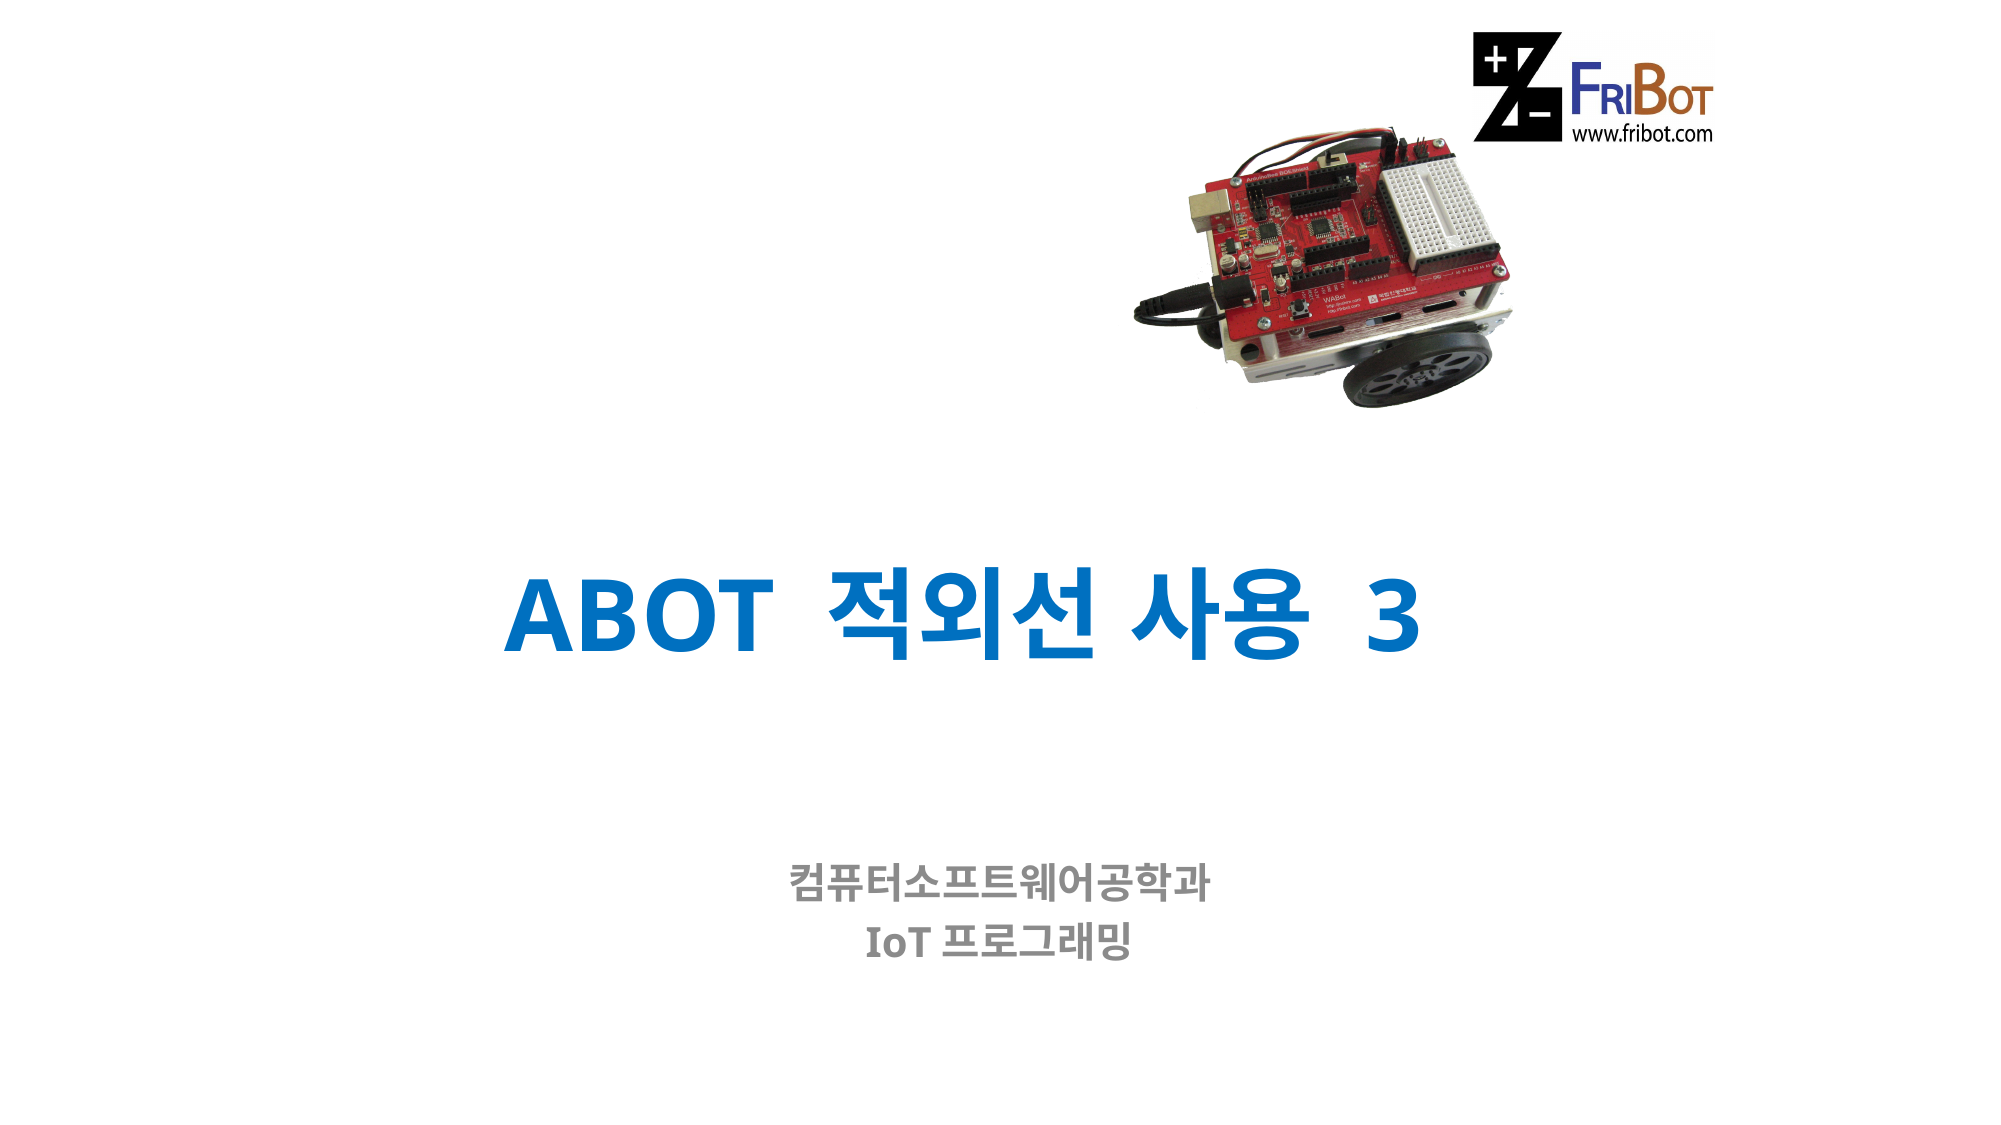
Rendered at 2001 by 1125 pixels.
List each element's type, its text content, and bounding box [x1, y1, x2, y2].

text_box ABOT 적외선 사용 3 [490, 544, 1438, 679]
picture [1117, 30, 1715, 422]
subtitle 컴퓨터소프트웨어공학과 IoT프로그래밍 [474, 849, 1525, 1012]
